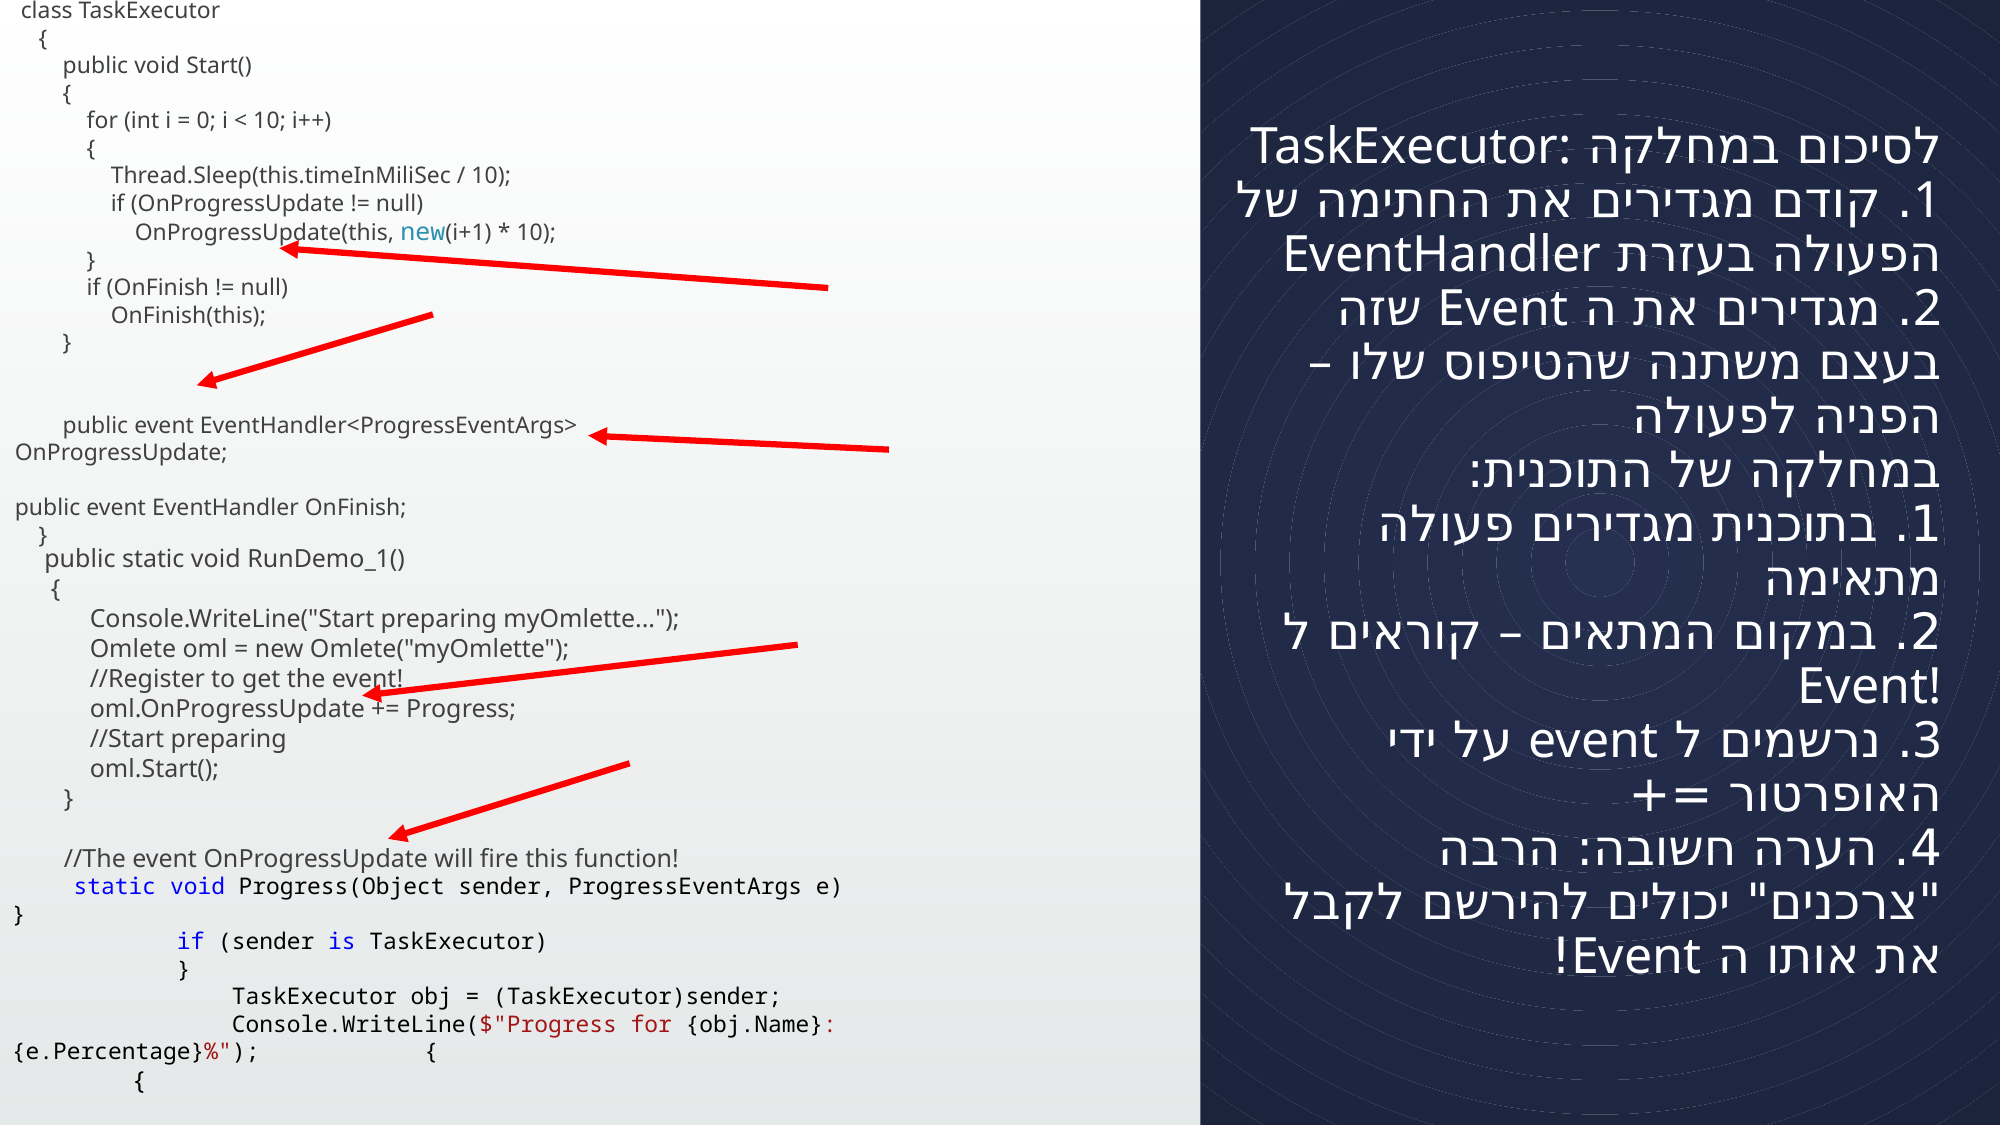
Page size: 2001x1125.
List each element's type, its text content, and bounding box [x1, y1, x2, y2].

text_box class TaskExecutor { public void Start() { for (int i = 0; i < 10; i++) { Thread.Sleep(this.timeInMiliSec / 10); if (OnProgressUpdate != null) OnProgressUpdate(this, new(i+1) * 10); } if (OnFinish != null) OnFinish(this); } public event EventHandler<ProgressEventArgs> OnProgressUpdate; public event EventHandler OnFinish; } [0, 0, 782, 535]
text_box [362, 644, 798, 696]
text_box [196, 314, 433, 386]
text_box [387, 763, 630, 839]
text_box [279, 248, 829, 288]
title לסיכום במחלקה TaskExecutor: 1. קודם מגדירים את החתימה של הפעולה בעזרת EventHandler 2. מגדירים את ה Event שזה בעצם משתנה שהטיפוס שלו – הפניה לפעולה במחלקה של התוכנית: 1. בתוכנית מגדירים פעולה מתאימה 2. במקום המתאים – קוראים ל Event! 3. נרשמים ל event על ידי האופרטור =+ 4. הערה חשובה: הרבה "צרכנים" יכולים להירשם לקבל את אותו ה Event! [1212, 7, 1957, 1106]
text_box public static void RunDemo_1() { Console.WriteLine("Start preparing myOmlette..."); Omlete oml = new Omlete("myOmlette"); //Register to get the event! oml.OnProgressUpdate += Progress; //Start preparing oml.Start(); } //The event OnProgressUpdate will fire this function! static void Progress(Object sender, ProgressEventArgs e) } if (sender is TaskExecutor) } TaskExecutor obj = (TaskExecutor)sender; Console.WriteLine($"Progress for {obj.Name}: {e.Percentage}%"); { { [0, 535, 997, 1102]
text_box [588, 435, 889, 450]
